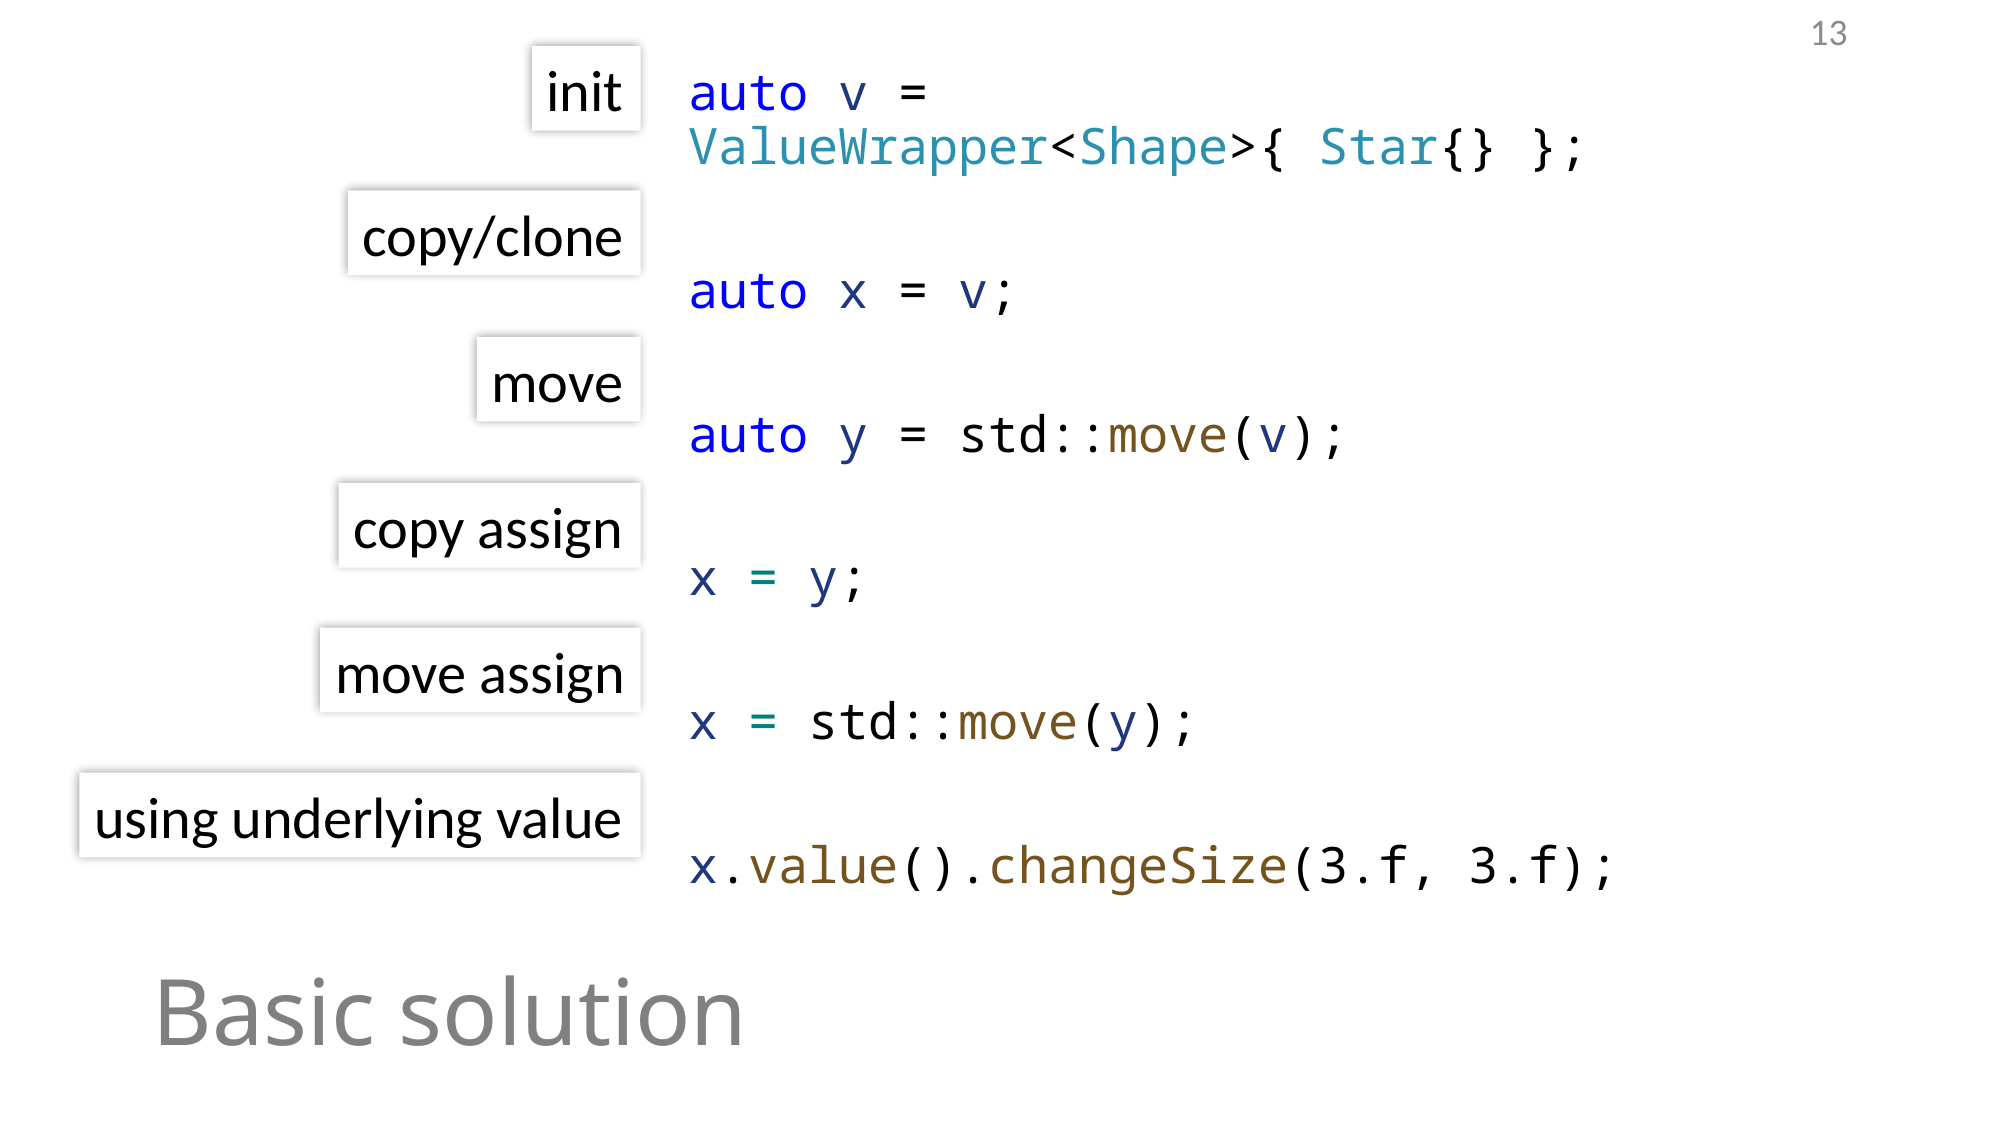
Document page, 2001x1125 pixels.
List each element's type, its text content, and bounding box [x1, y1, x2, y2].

text_box copy/clone [347, 190, 641, 276]
text_box copy assign [338, 482, 641, 568]
text_box move assign [320, 627, 641, 713]
text_box move [476, 336, 641, 422]
text_box using underlying value [79, 772, 641, 858]
slide_number 13 [1412, 0, 1863, 60]
list auto v = ValueWrapper<Shape>{ Star{} }; auto x = v; auto y = std::move(v); x = y; x = std::move(y); x.value().changeSize(3.f, 3.f); [673, 59, 1863, 908]
text_box init [532, 46, 641, 131]
title Basic solution [137, 907, 1863, 1125]
